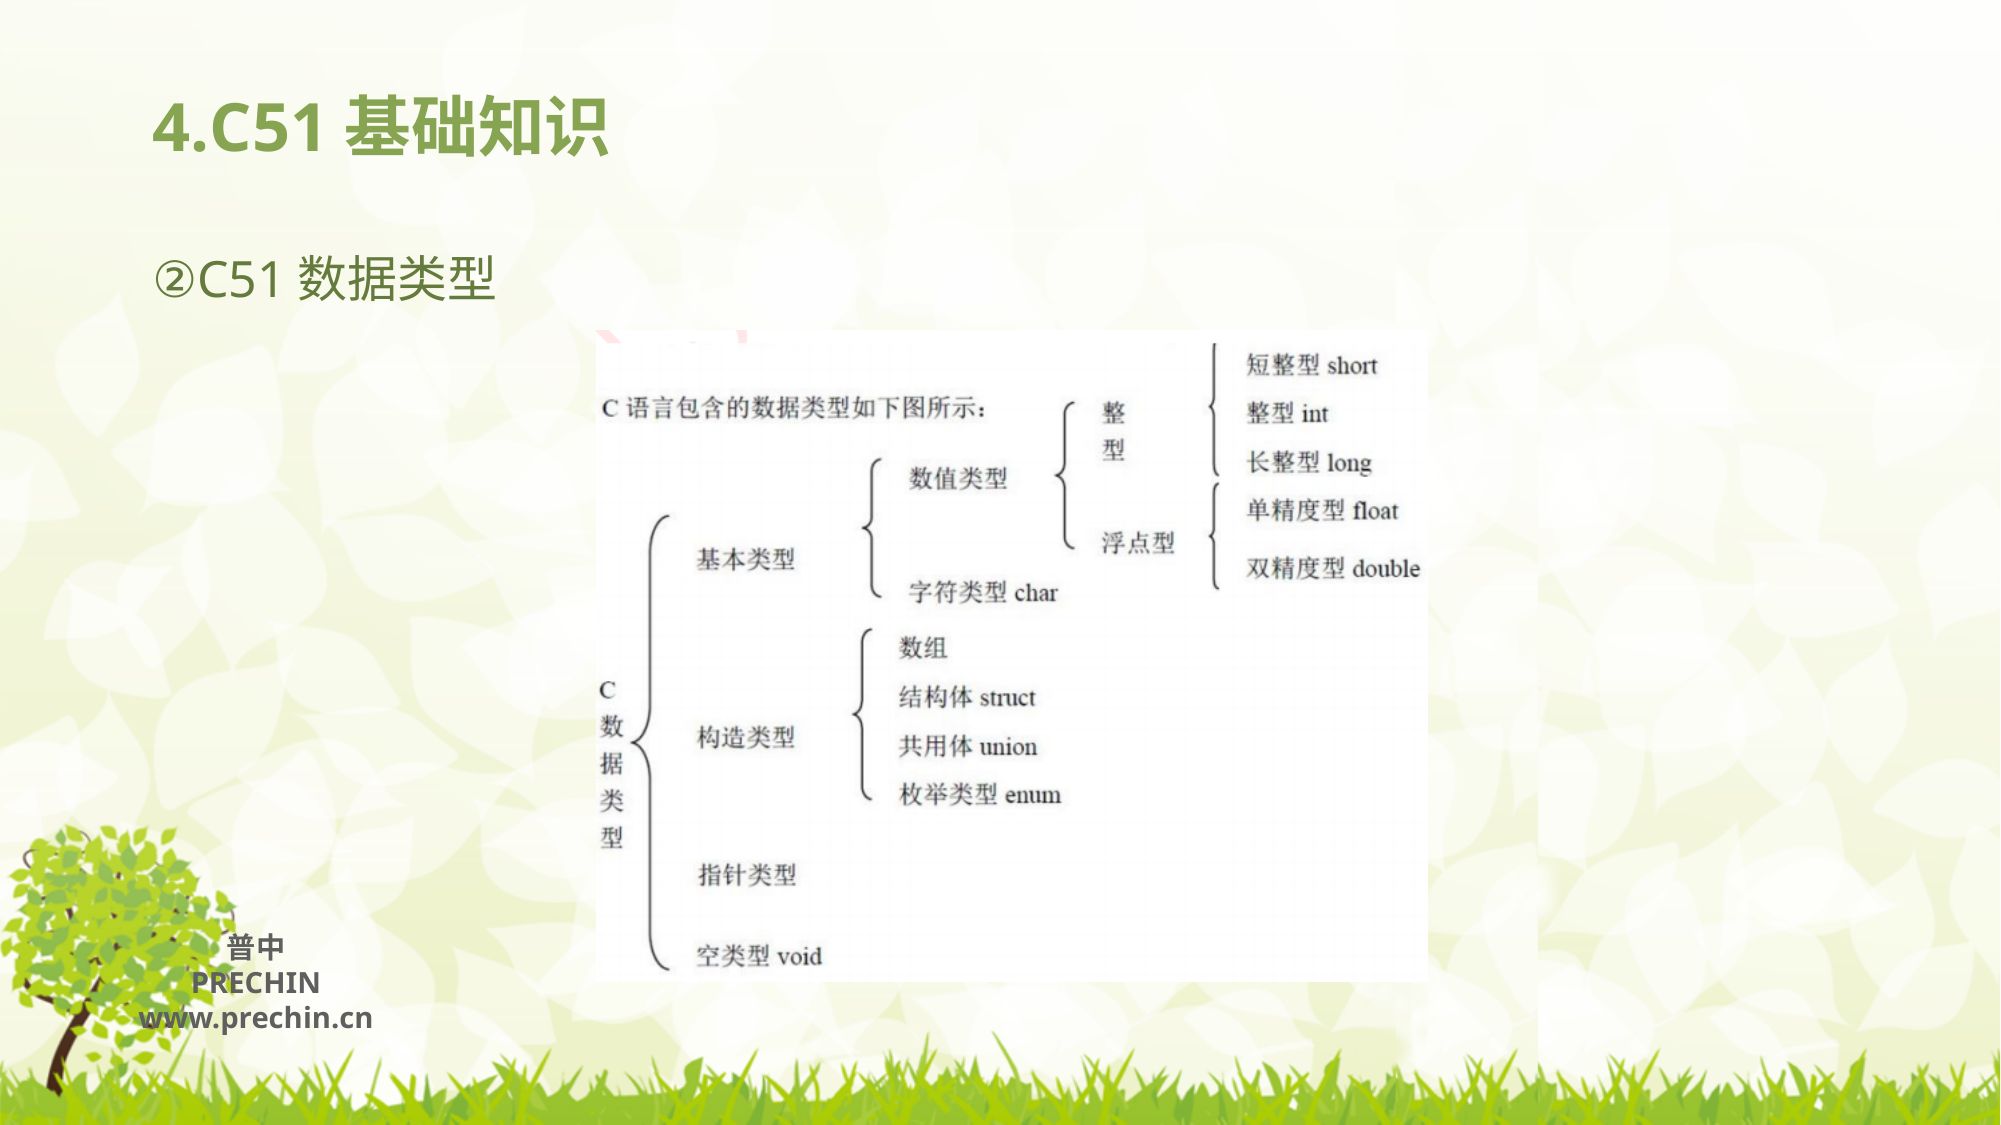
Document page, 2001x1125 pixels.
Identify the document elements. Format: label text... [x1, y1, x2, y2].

title 4.C51基础知识 [137, 59, 1863, 200]
list ②C51数据类型 [137, 246, 1863, 1041]
picture [0, 0, 2001, 1125]
